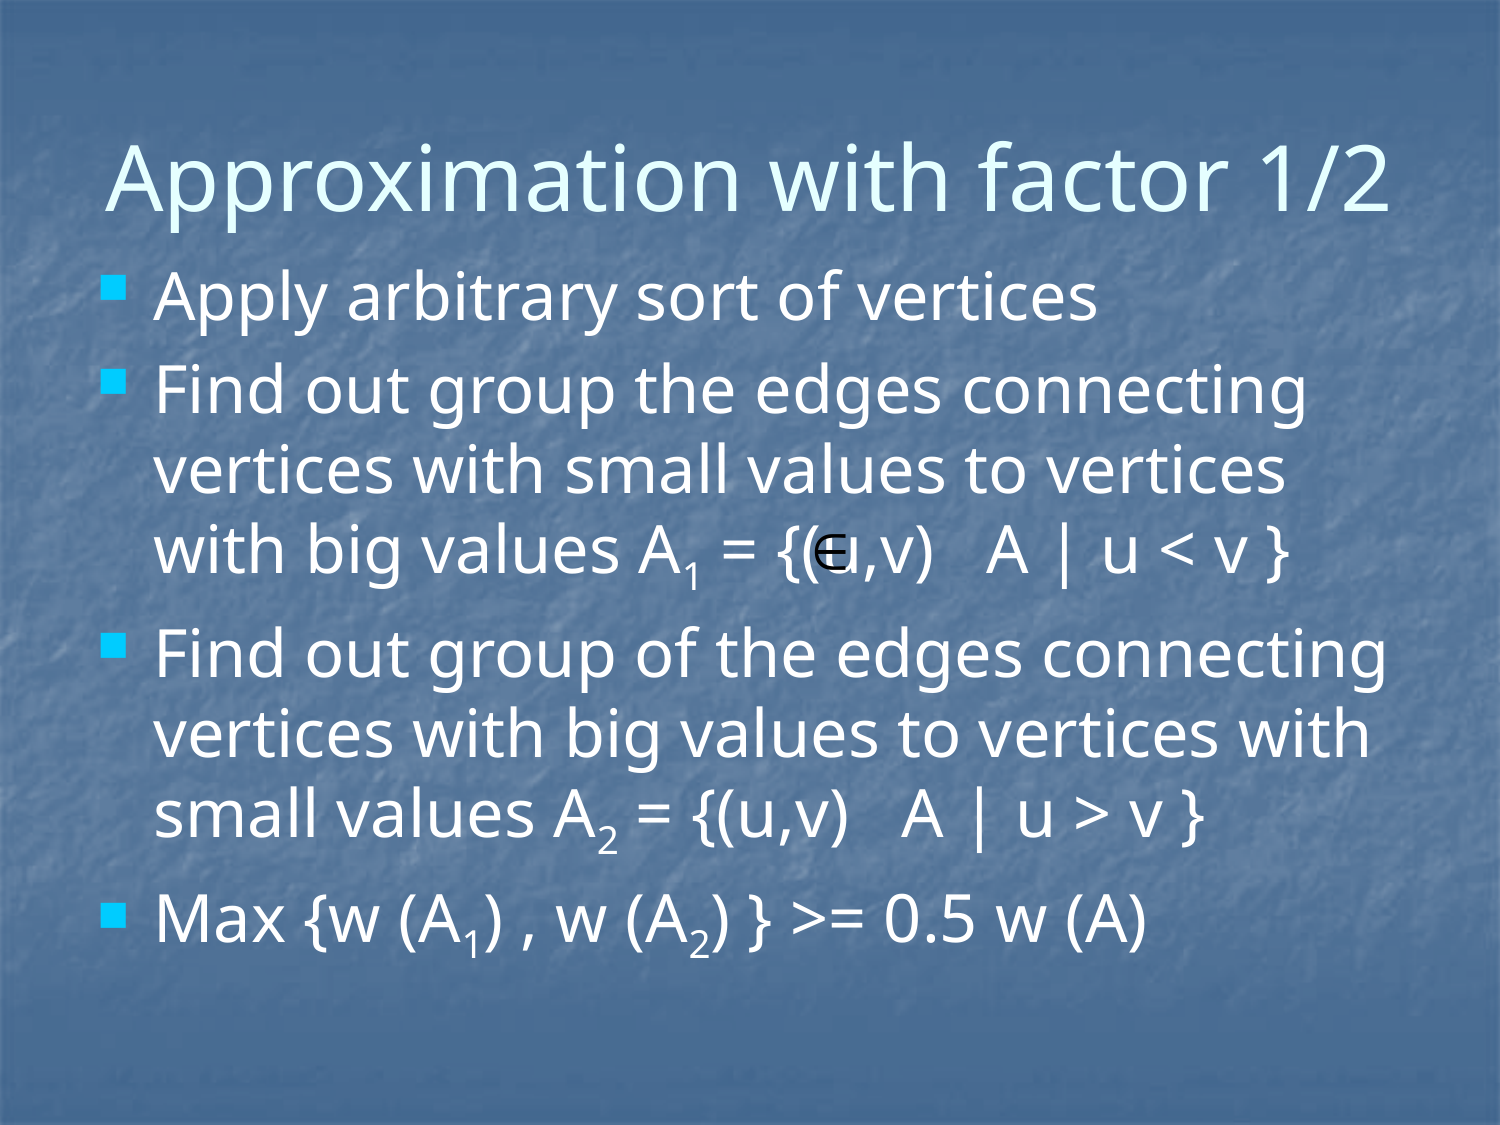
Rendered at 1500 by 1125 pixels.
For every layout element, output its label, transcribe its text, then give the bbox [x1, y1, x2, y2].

list Apply arbitrary sort of vertices Find out group the edges connecting vertices with small values to vertices with big values A1 = {(u,v) A | u < v } Find out group of the edges connecting vertices with big values to vertices with small values A2 = {(u,v) A | u > v } Max {w (A1) , w (A2) } >= 0.5 w (A) [81, 245, 1433, 962]
title Approximation with factor 1/2 [74, 62, 1426, 288]
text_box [808, 527, 856, 584]
